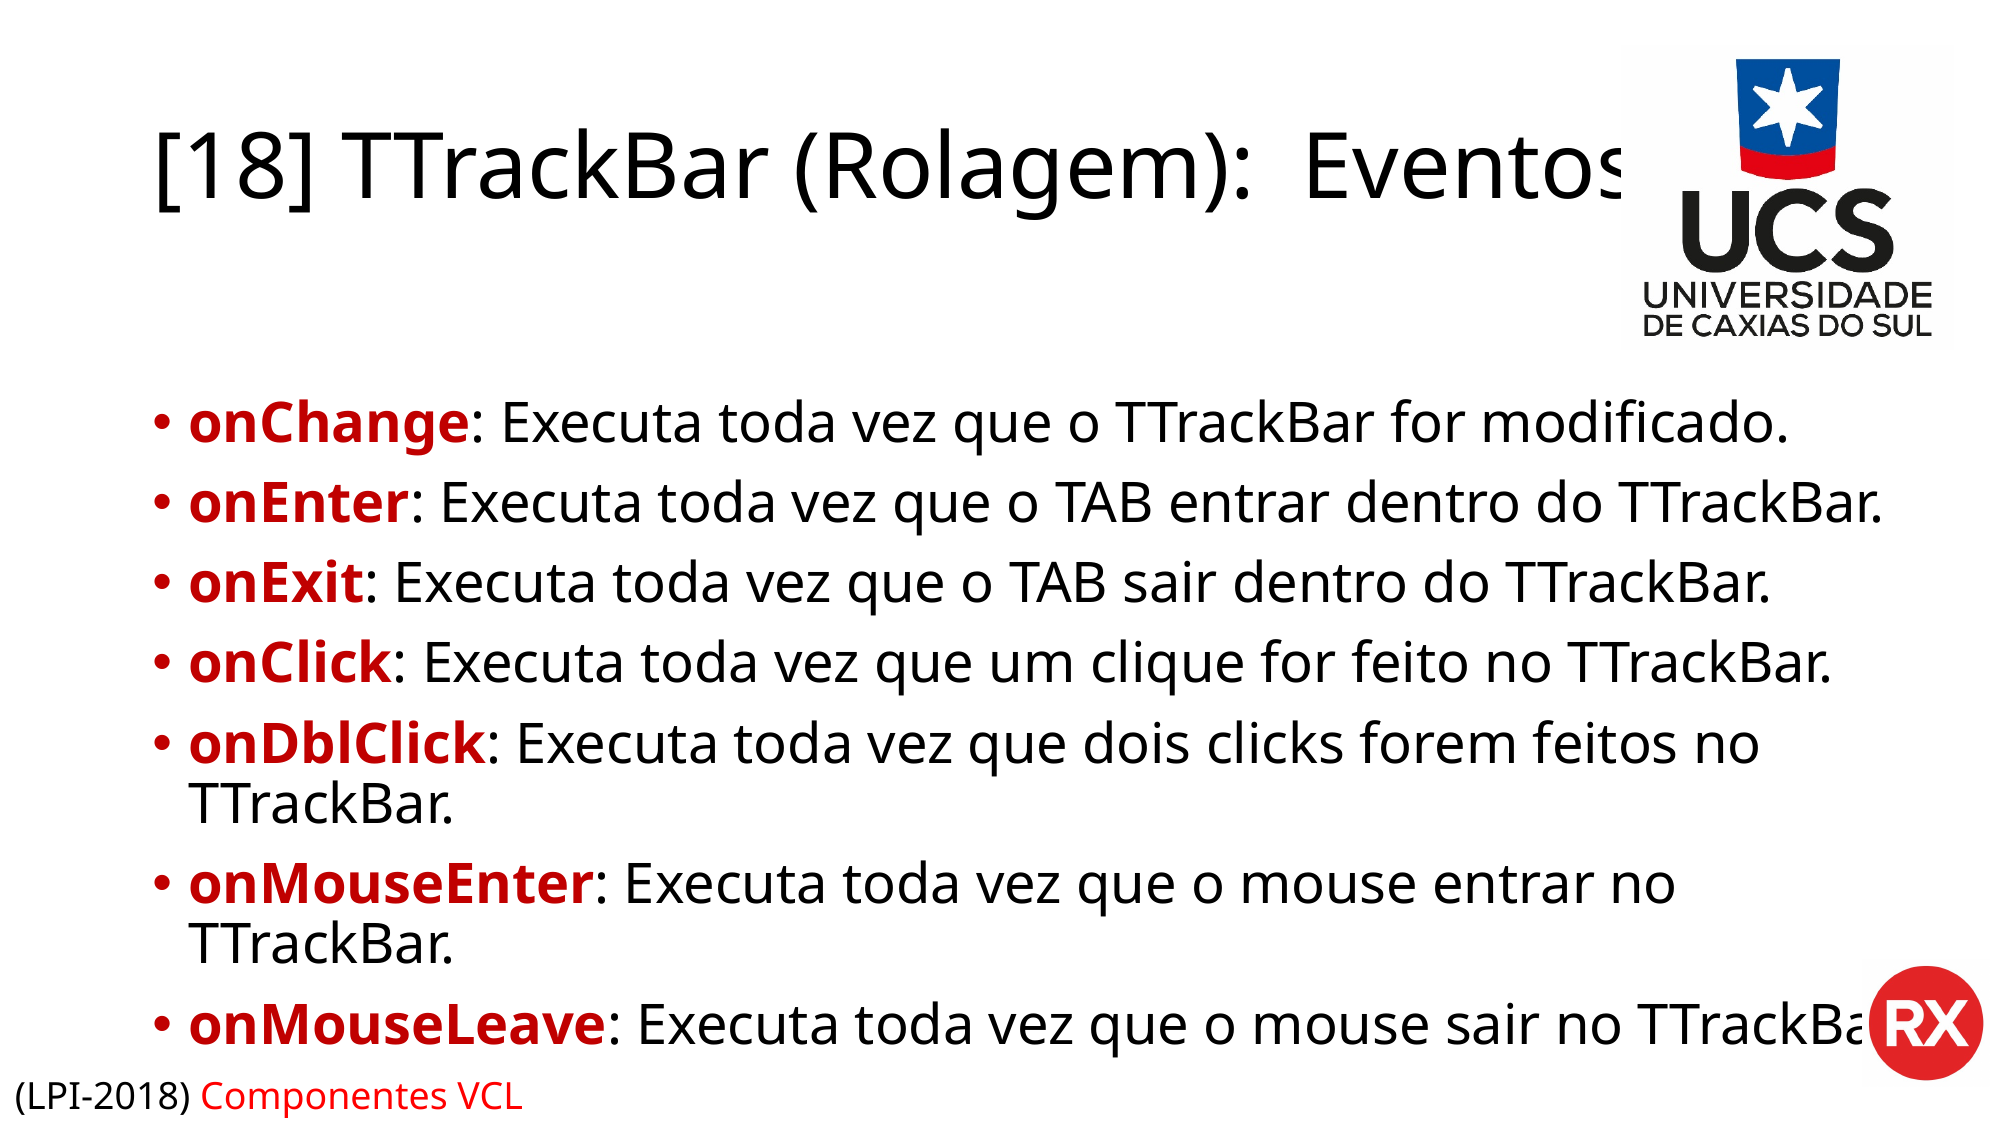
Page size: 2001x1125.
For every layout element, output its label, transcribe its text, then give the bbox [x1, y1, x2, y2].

picture [1862, 959, 1990, 1087]
list onChange: Executa toda vez que o TTrackBar for modificado. onEnter: Executa toda vez que o TAB entrar dentro do TTrackBar. onExit: Executa toda vez que o TAB sair dentro do TTrackBar. onClick: Executa toda vez que um clique for feito no TTrackBar. onDblClick: Executa toda vez que dois clicks forem feitos no TTrackBar. onMouseEnter: Executa toda vez que o mouse entrar no TTrackBar. onMouseLeave: Executa toda vez que o mouse sair no TTrackBar. [137, 299, 1944, 1064]
text_box (LPI-2018) Componentes VCL [0, 1064, 2000, 1125]
title [18] TTrackBar (Rolagem): Eventos [137, 59, 1621, 278]
picture [1621, 45, 1954, 351]
